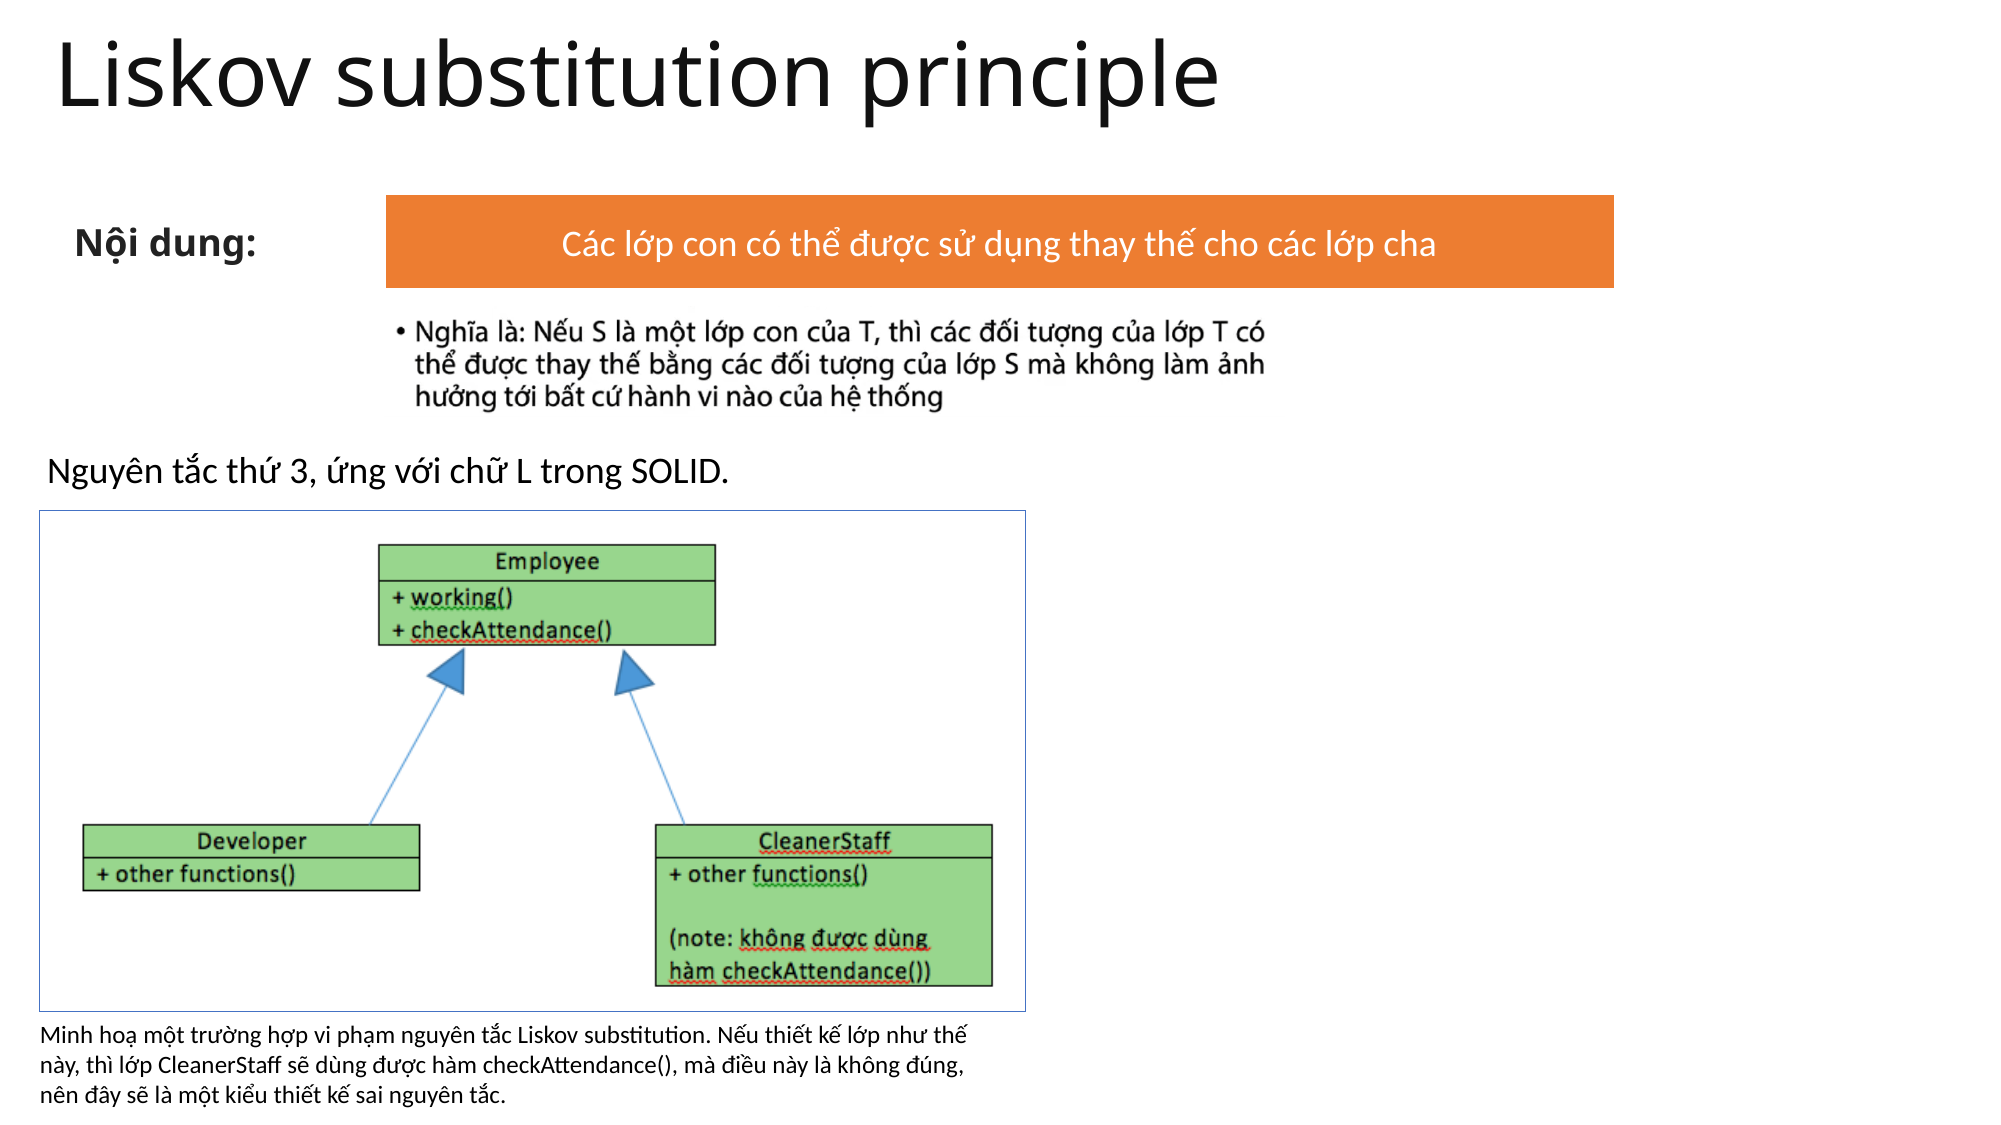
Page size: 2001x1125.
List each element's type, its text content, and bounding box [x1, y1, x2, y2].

text_box Nguyên tắc thứ 3, ứng với chữ L trong SOLID. [32, 439, 1033, 544]
picture [39, 510, 1026, 1012]
text_box Minh hoạ một trường hợp vi phạm nguyên tắc Liskov substitution. Nếu thiết kế lớp như thế này, thì lớp CleanerStaff sẽ dùng được hàm checkAttendance(), mà điều này là không đúng, nên đây sẽ là một kiểu thiết kế sai nguyên tắc. [25, 1011, 1026, 1117]
text_box Nội dung: [59, 211, 383, 272]
text_box Các lớp con có thể được sử dụng thay thế cho các lớp cha [383, 192, 1617, 292]
title Liskov substitution principle [39, 21, 1765, 134]
picture [384, 306, 1285, 417]
